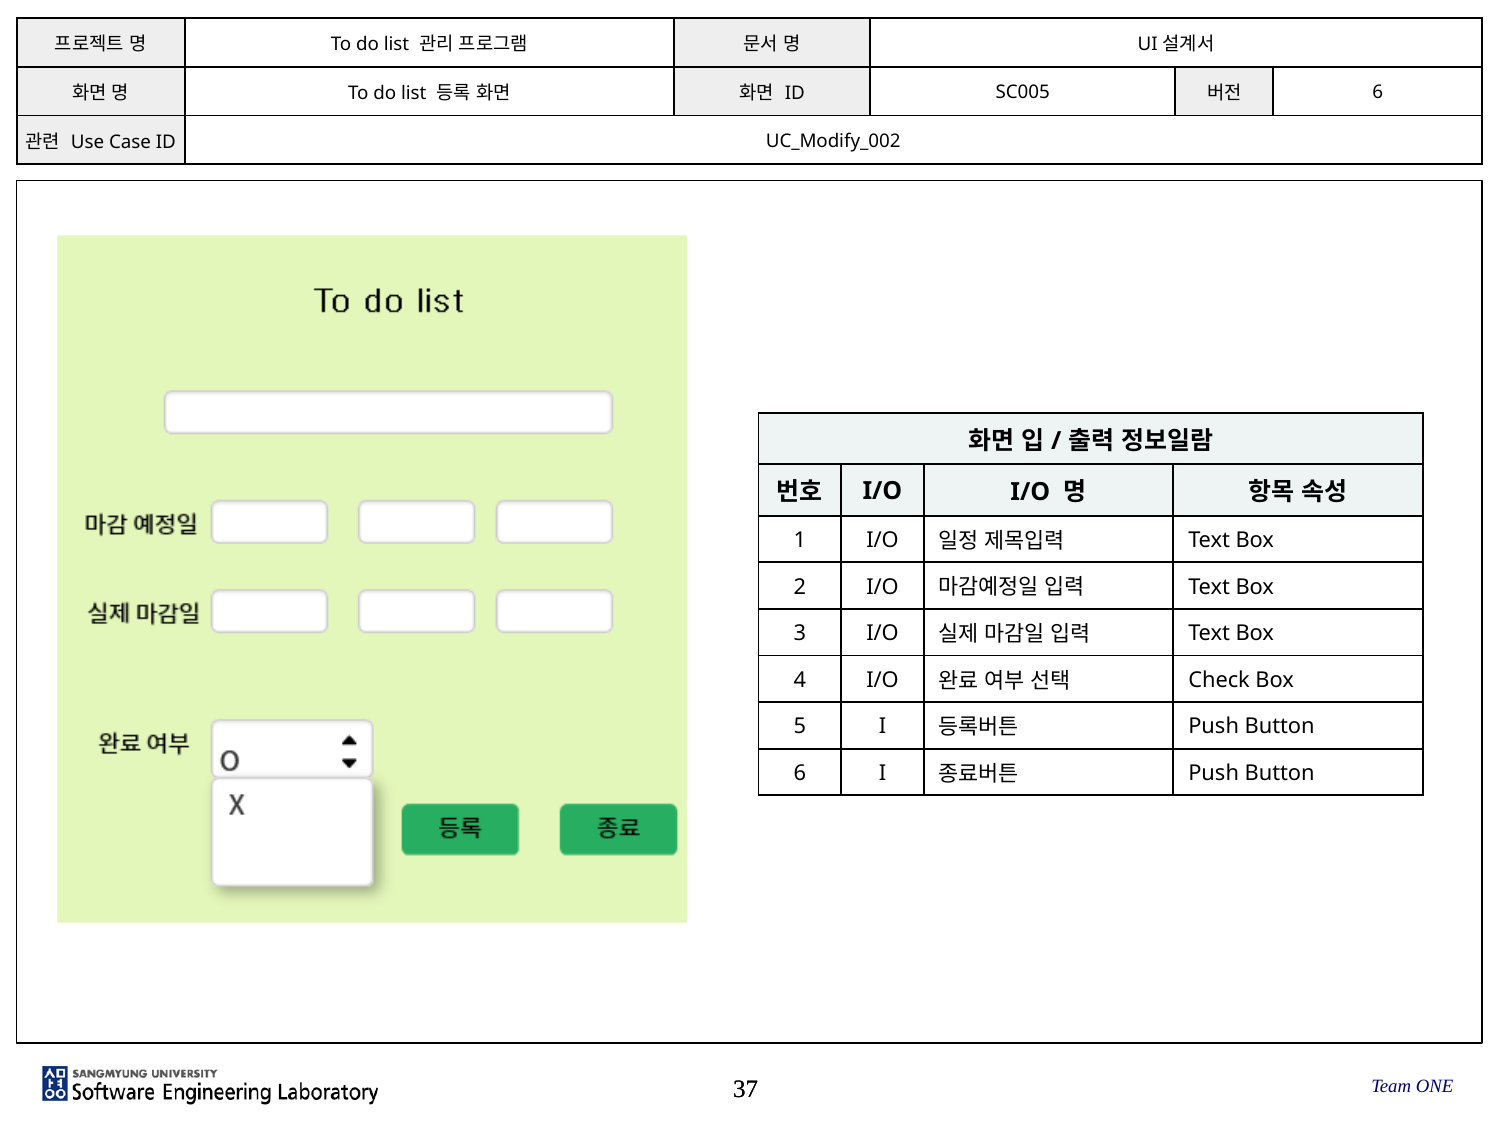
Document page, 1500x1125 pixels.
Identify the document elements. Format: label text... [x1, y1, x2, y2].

table_cell I [842, 750, 923, 794]
table_cell To do list 등록 화면 [186, 68, 673, 115]
table_cell 등록버튼 [925, 703, 1172, 748]
table_cell UC_Modify_002 [186, 116, 1481, 163]
table_cell 화면 명 [18, 68, 184, 115]
table_header To do list 관리 프로그램 [186, 19, 673, 66]
table_header 화면 입/출력 정보일람 [759, 414, 1422, 463]
table_cell 번호 [759, 465, 840, 515]
table_cell 완료 여부 선택 [925, 656, 1172, 701]
table_cell 관련 Use Case ID [18, 116, 184, 163]
table_cell 실제 마감일 입력 [925, 610, 1172, 655]
table_cell I [842, 703, 923, 748]
table_cell 1 [759, 517, 840, 561]
table_header UI설계서 [871, 19, 1481, 66]
table_cell 버전 [1176, 68, 1272, 115]
table_cell 화면 ID [675, 68, 869, 115]
table_cell I/O [842, 563, 923, 608]
table_cell I/O 명 [925, 465, 1172, 515]
table_cell Push Button [1174, 750, 1422, 794]
table_cell I/O [842, 656, 923, 701]
table_cell 3 [759, 610, 840, 655]
table_cell 일정 제목입력 [925, 517, 1172, 561]
table_header 프로젝트 명 [18, 19, 184, 66]
table_cell I/O [842, 610, 923, 655]
table_cell Text Box [1174, 563, 1422, 608]
table_cell 항목 속성 [1174, 465, 1422, 515]
table_cell 마감예정일 입력 [925, 563, 1172, 608]
table_cell 종료버튼 [925, 750, 1172, 794]
table_cell I/O [842, 517, 923, 561]
table_header 문서 명 [675, 19, 869, 66]
footer Team ONE [994, 1060, 1454, 1110]
table_cell 2 [759, 563, 840, 608]
table_cell SC005 [871, 68, 1174, 115]
table_cell Text Box [1174, 610, 1422, 655]
picture [42, 1066, 382, 1106]
table_cell I/O [842, 465, 923, 515]
table_cell 6 [1274, 68, 1481, 115]
table_cell 4 [759, 656, 840, 701]
picture [56, 234, 687, 934]
table_cell 6 [759, 750, 840, 794]
table_cell Check Box [1174, 656, 1422, 701]
table_cell Text Box [1174, 517, 1422, 561]
table_cell Push Button [1174, 703, 1422, 748]
table_cell 5 [759, 703, 840, 748]
